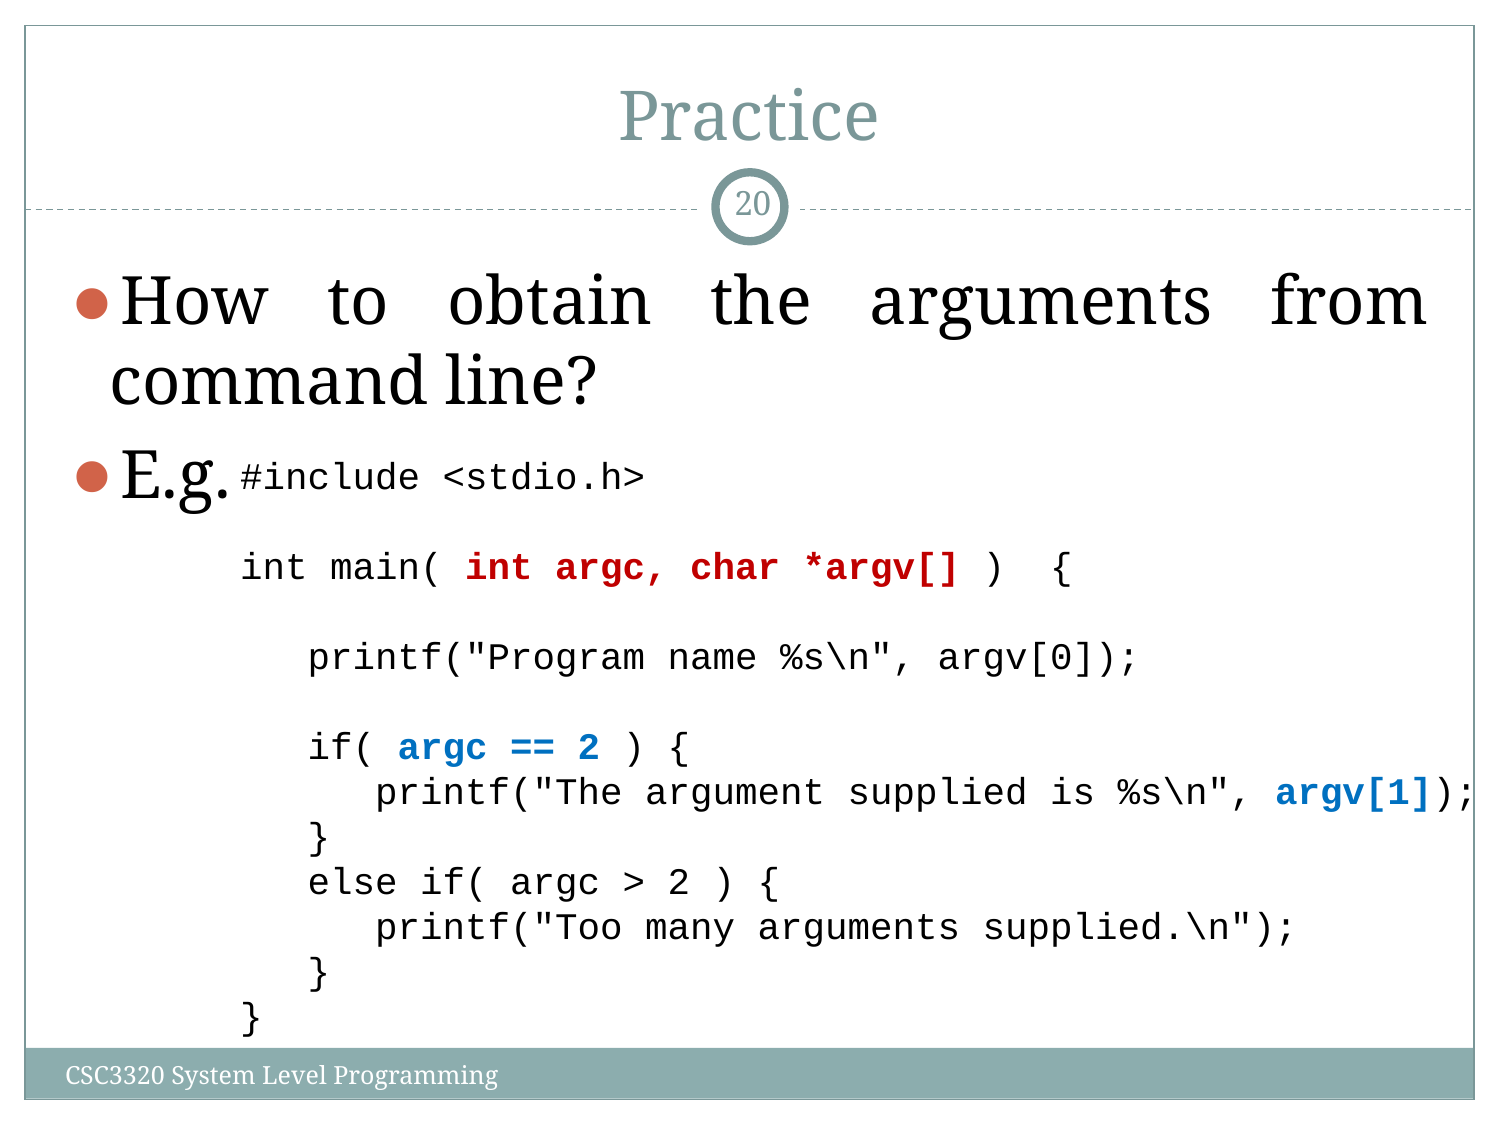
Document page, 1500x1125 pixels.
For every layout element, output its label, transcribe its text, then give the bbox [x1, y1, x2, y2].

text_box #include <stdio.h> int main( int argc, char *argv[] ) { printf("Program name %s\n", argv[0]); if( argc == 2 ) { printf("The argument supplied is %s\n", argv[1]); } else if( argc > 2 ) { printf("Too many arguments supplied.\n"); } } [224, 444, 1500, 1051]
slide_number ‹#› [715, 168, 791, 241]
title Practice [49, 37, 1450, 162]
footer CSC3320 System Level Programming [50, 1075, 638, 1112]
list How to obtain the arguments from command line? E.g. [49, 250, 1445, 1075]
